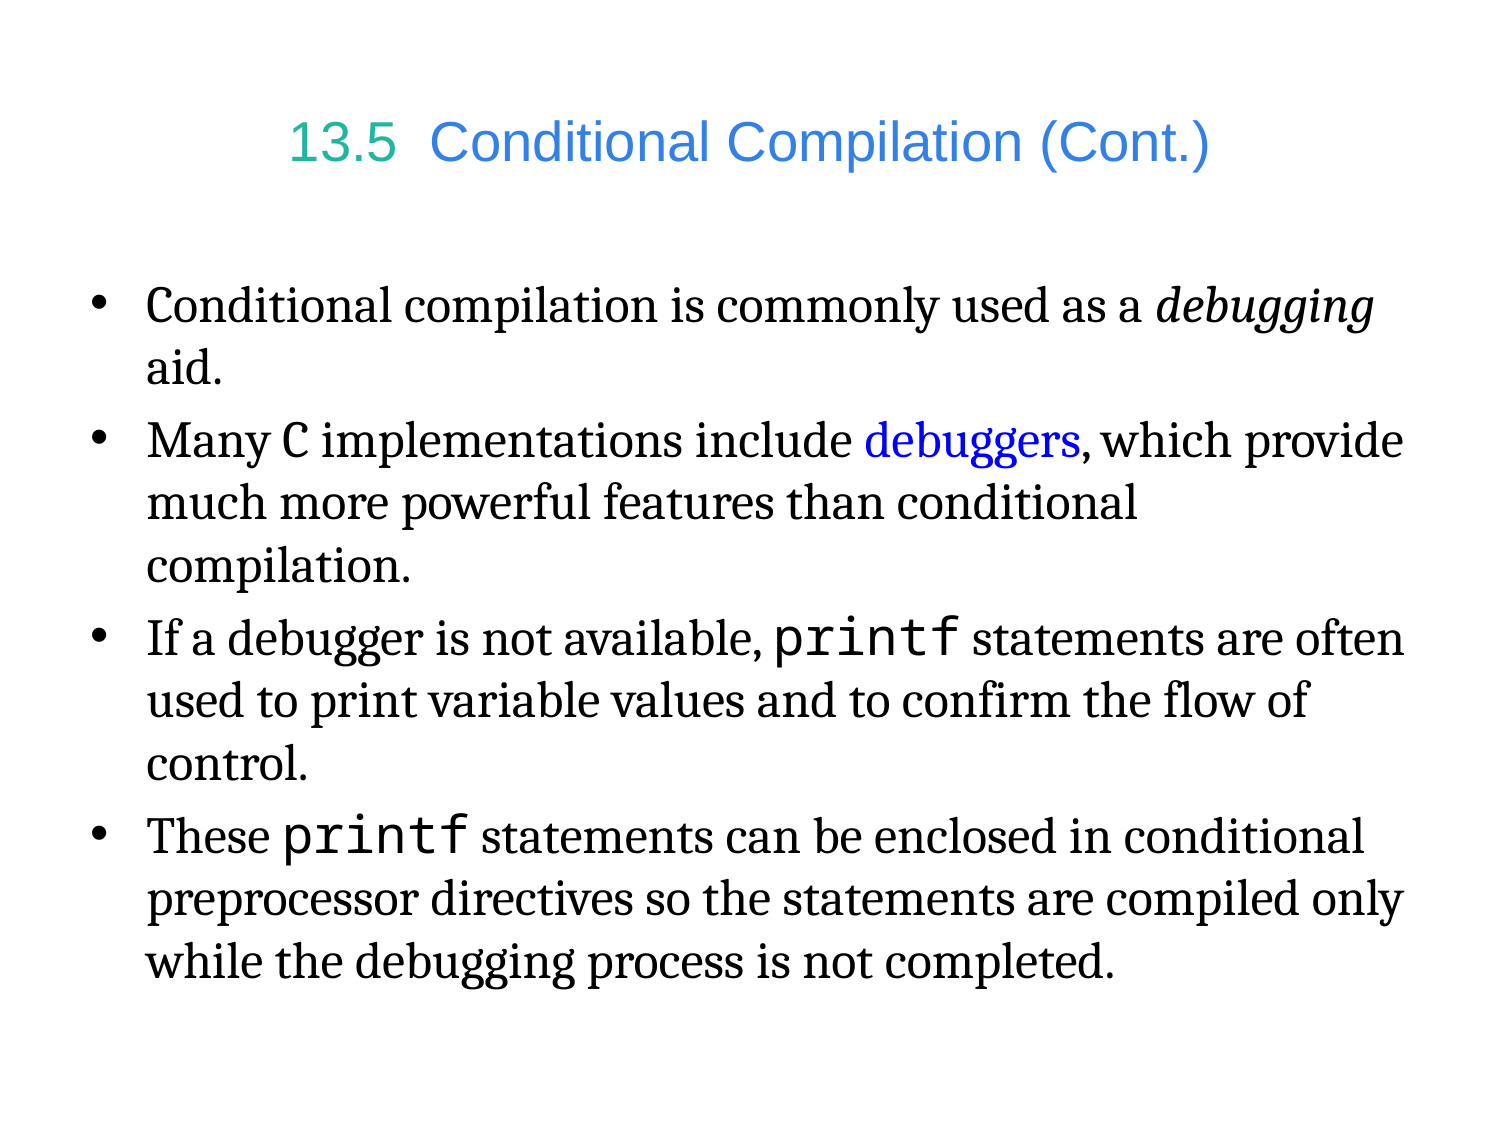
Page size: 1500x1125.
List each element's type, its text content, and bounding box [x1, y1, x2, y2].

title 13.5 Conditional Compilation (Cont.) [75, 45, 1425, 233]
list Conditional compilation is commonly used as a debugging aid. Many C implementations include debuggers, which provide much more powerful features than conditional compilation. If a debugger is not available, printf statements are often used to print variable values and to confirm the flow of control. These printf statements can be enclosed in conditional preprocessor directives so the statements are compiled only while the debugging process is not completed. [75, 262, 1425, 1005]
